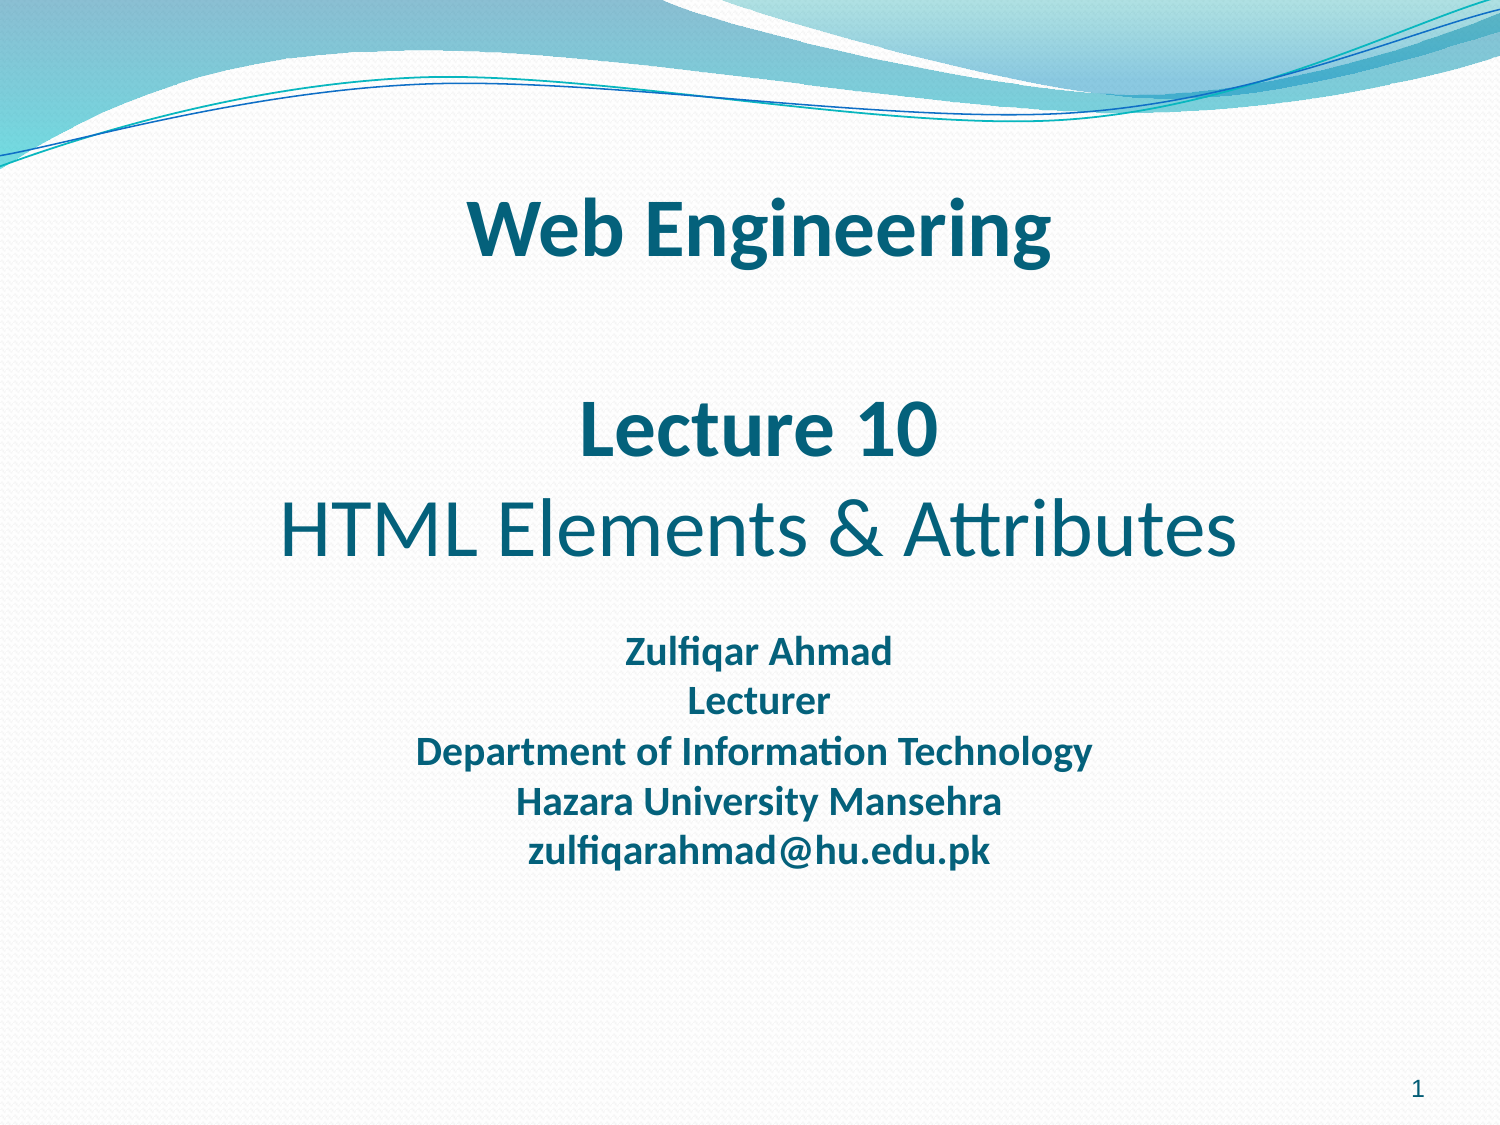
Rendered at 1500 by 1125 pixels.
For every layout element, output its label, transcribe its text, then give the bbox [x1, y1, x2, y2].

slide_number 1 [1299, 1042, 1425, 1103]
text_box Web Engineering Lecture 10 HTML Elements & Attributes Zulfiqar Ahmad Lecturer Department of Information Technology Hazara University Mansehra zulfiqarahmad@hu.edu.pk [121, 107, 1397, 989]
